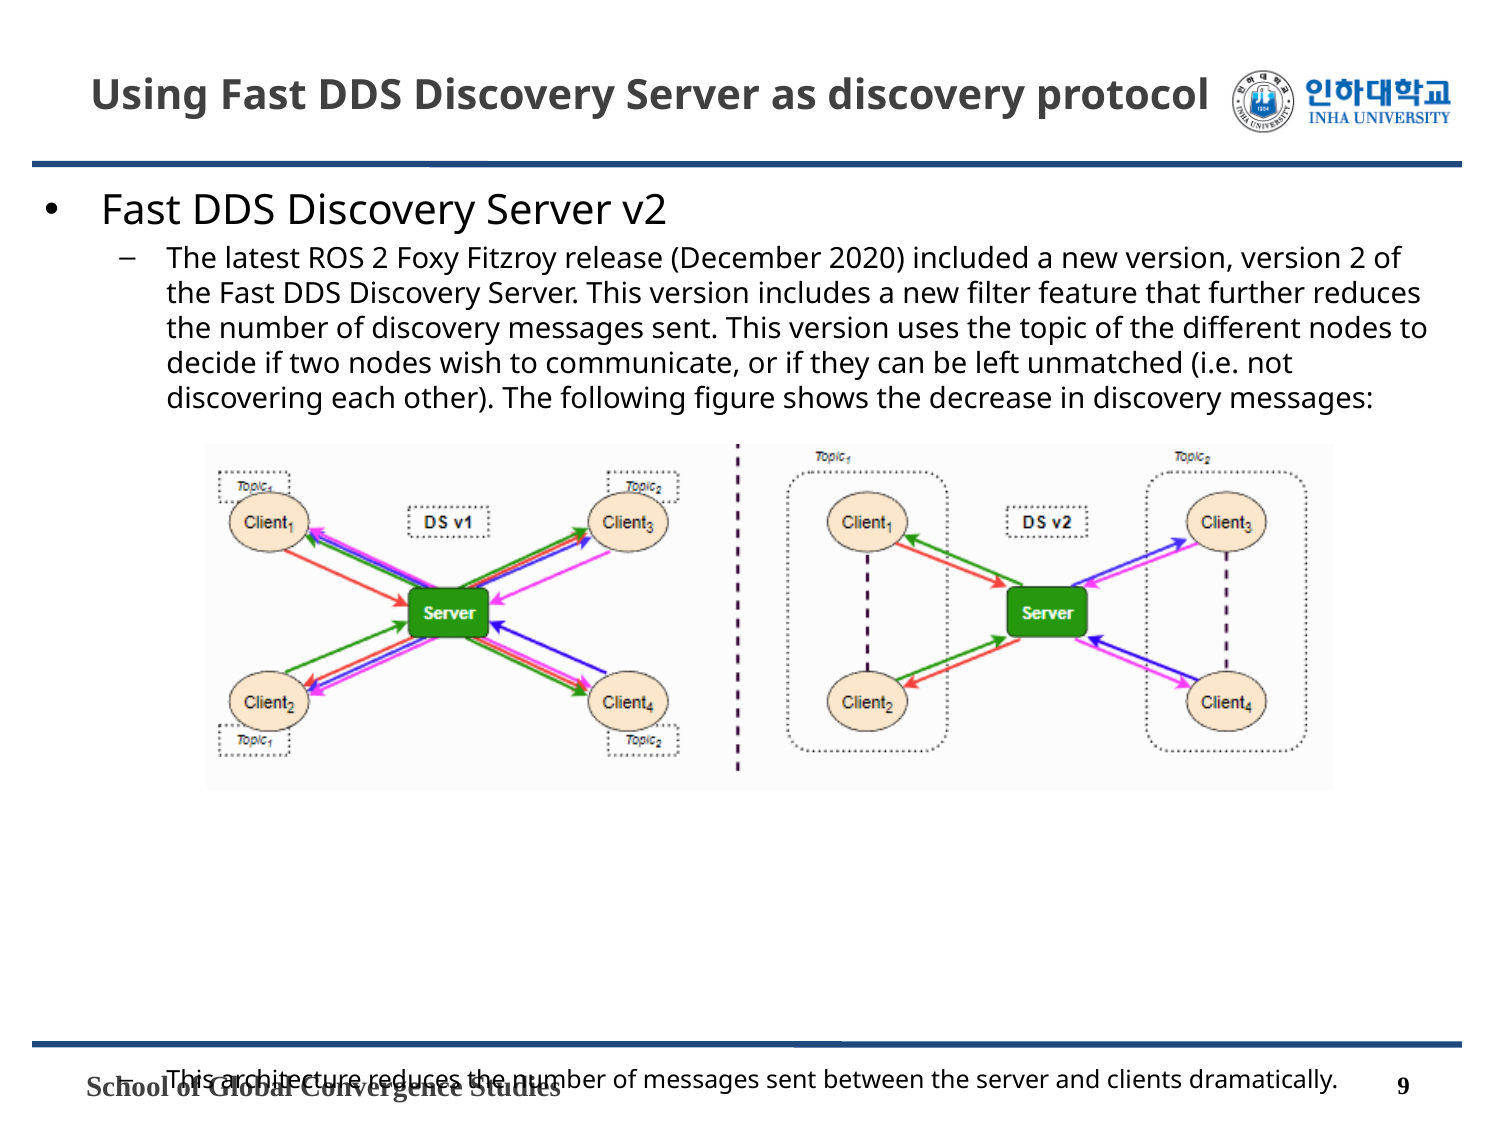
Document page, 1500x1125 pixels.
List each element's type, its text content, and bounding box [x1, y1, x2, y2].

picture [206, 444, 1334, 790]
title Using Fast DDS Discovery Server as discovery protocol [75, 33, 1425, 153]
picture [1425, 52, 1465, 150]
list Fast DDS Discovery Server v2 The latest ROS 2 Foxy Fitzroy release (December 2020) included a new version, version 2 of the Fast DDS Discovery Server. This version includes a new filter feature that further reduces the number of discovery messages sent. This version uses the topic of the different nodes to decide if two nodes wish to communicate, or if they can be left unmatched (i.e. not discovering each other). The following figure shows the decrease in discovery messages: This architecture reduces the number of messages sent between the server and clients dramatically. [29, 175, 1459, 1032]
slide_number 9 [1074, 1060, 1425, 1109]
